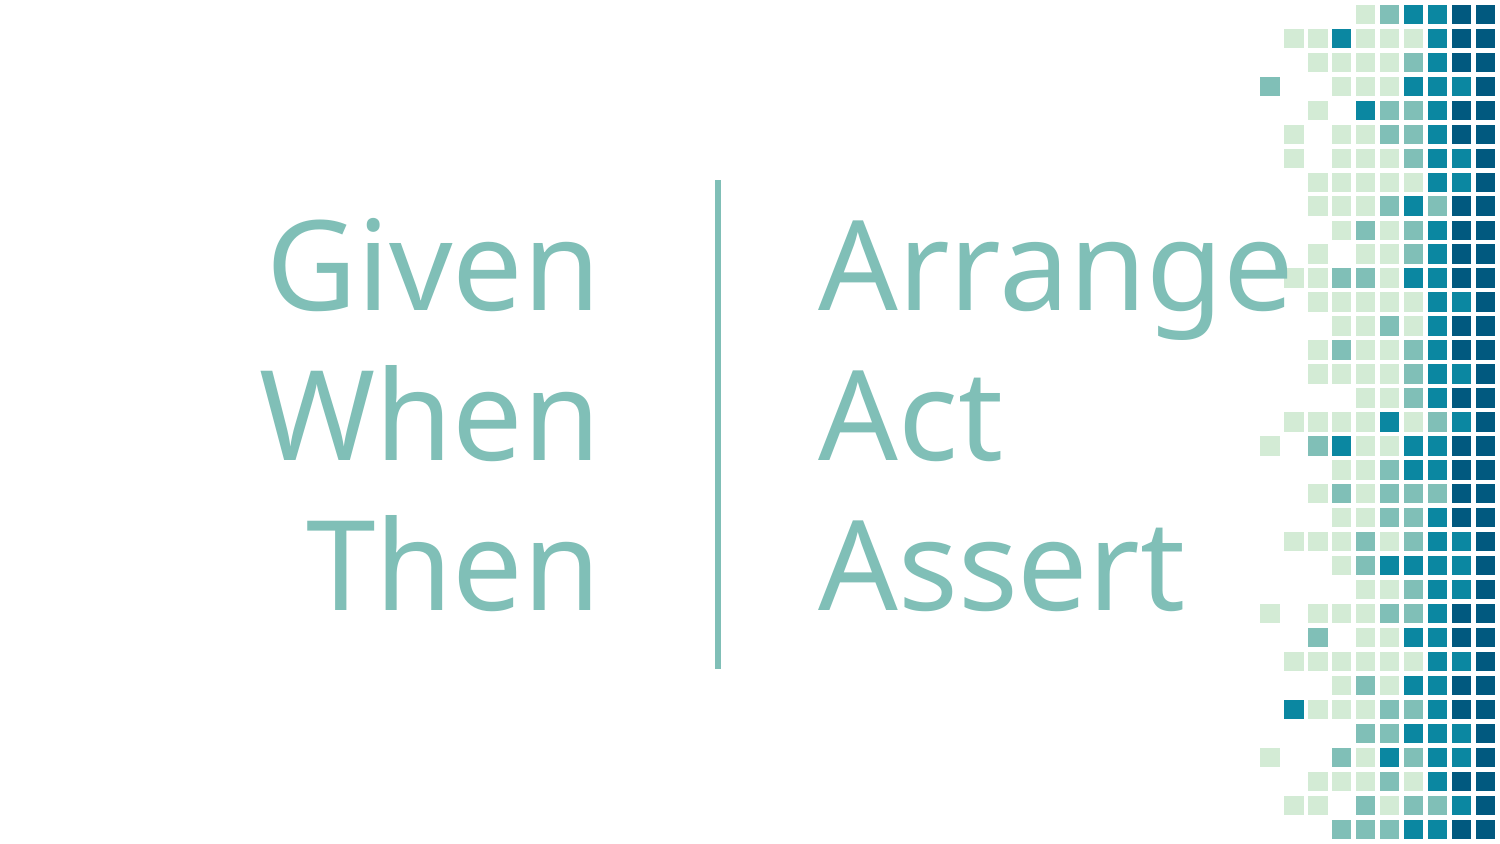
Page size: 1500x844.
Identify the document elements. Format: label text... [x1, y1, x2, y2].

title Arrange Act Assert [803, 217, 1500, 651]
text_box Given When Then [236, 217, 616, 651]
